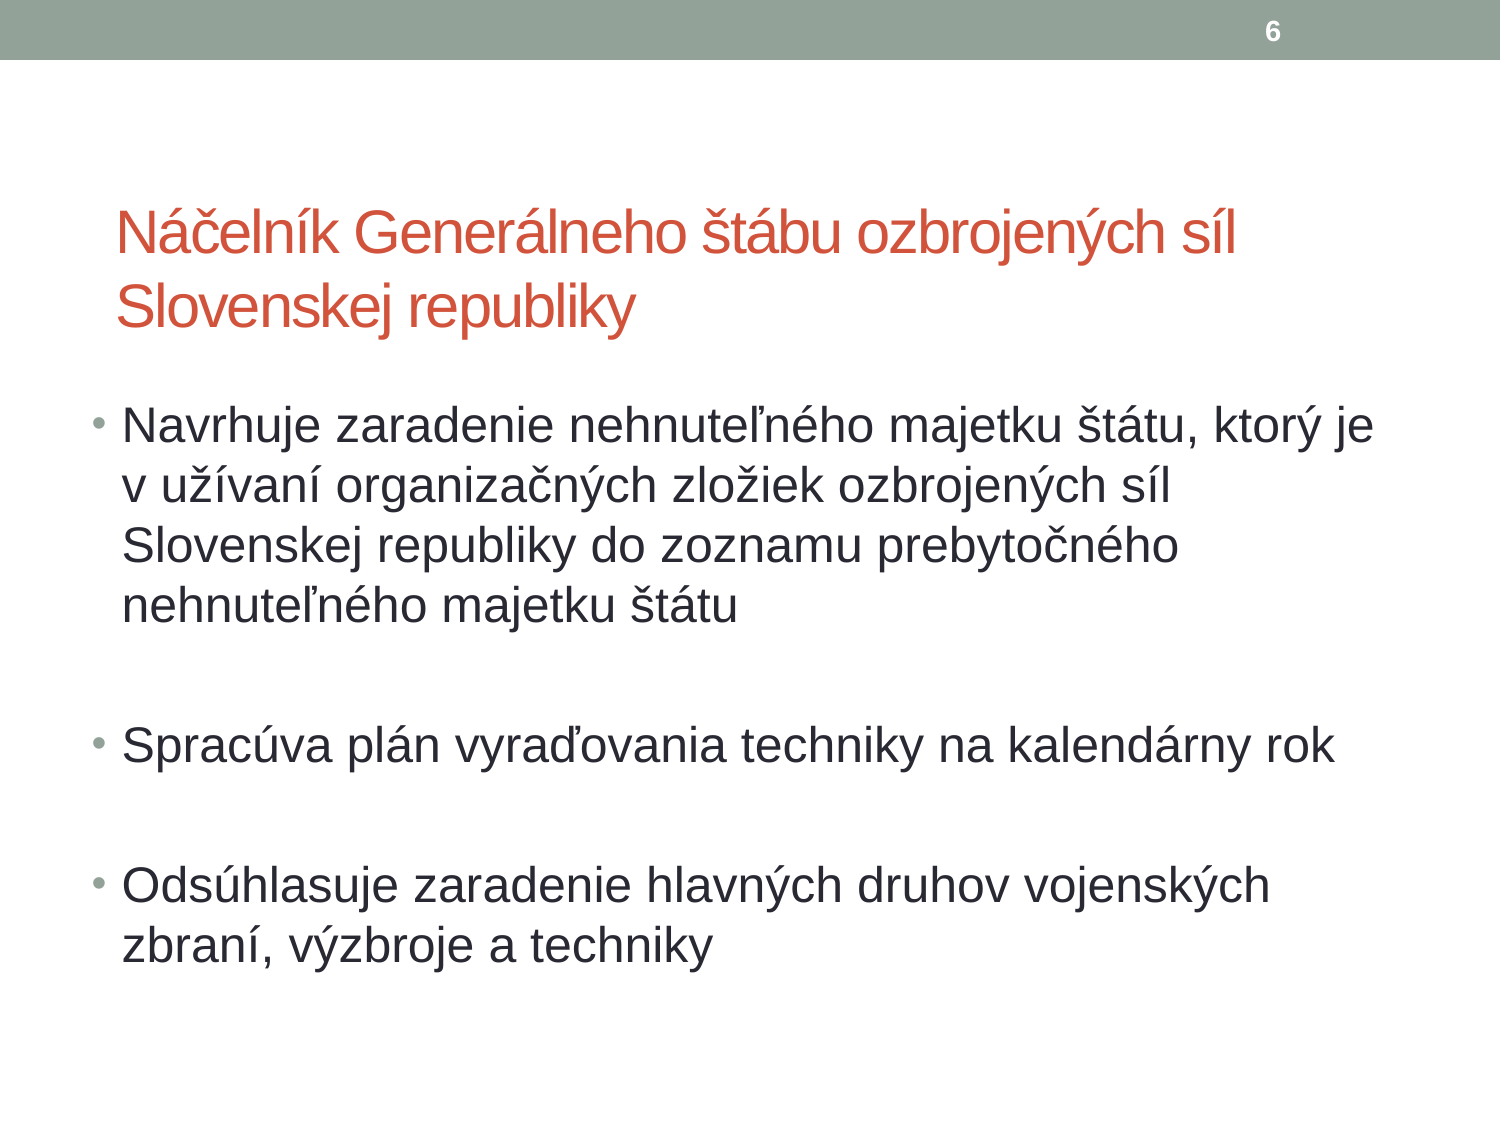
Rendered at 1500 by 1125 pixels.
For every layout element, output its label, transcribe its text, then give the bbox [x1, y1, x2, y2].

slide_number 6 [1250, 3, 1425, 57]
title Náčelník Generálneho štábu ozbrojených síl Slovenskej republiky [100, 184, 1451, 347]
list Navrhuje zaradenie nehnuteľného majetku štátu, ktorý je v užívaní organizačných zložiek ozbrojených síl Slovenskej republiky do zoznamu prebytočného nehnuteľného majetku štátu Spracúva plán vyraďovania techniky na kalendárny rok Odsúhlasuje zaradenie hlavných druhov vojenských zbraní, výzbroje a techniky [76, 385, 1427, 1059]
